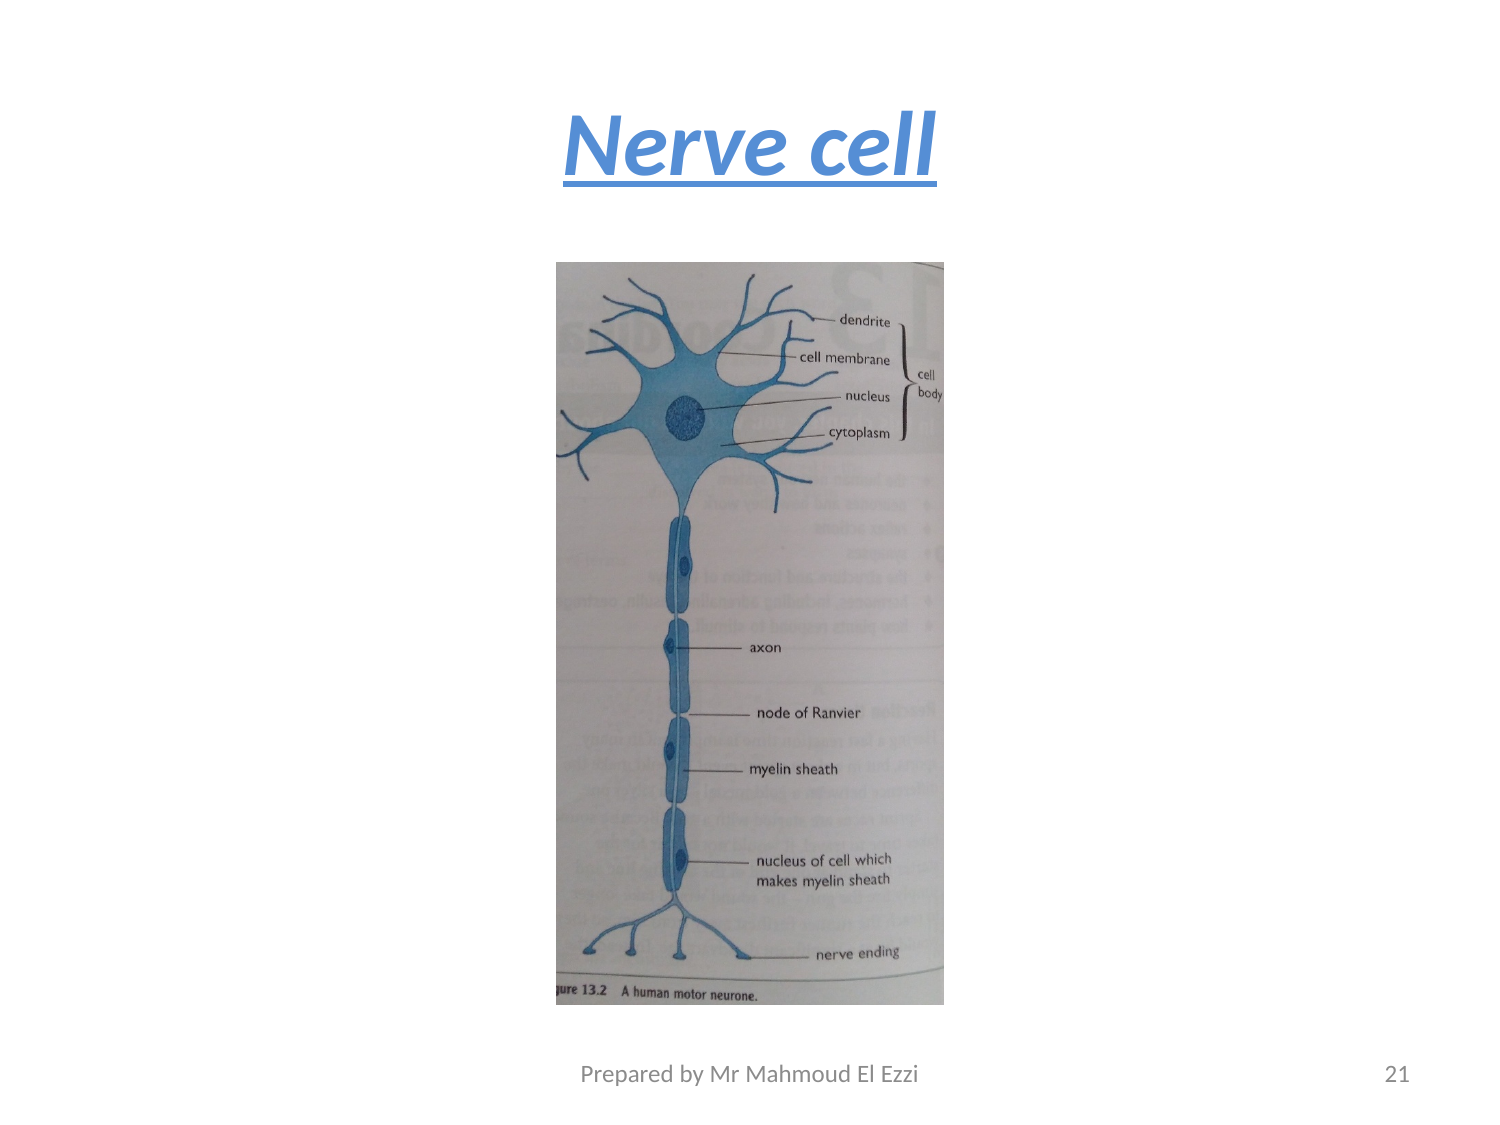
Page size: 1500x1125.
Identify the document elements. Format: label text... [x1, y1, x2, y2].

title Nerve cell [75, 45, 1425, 233]
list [556, 262, 944, 1006]
slide_number 21 [1074, 1042, 1425, 1103]
footer Prepared by Mr Mahmoud El Ezzi [512, 1042, 988, 1103]
